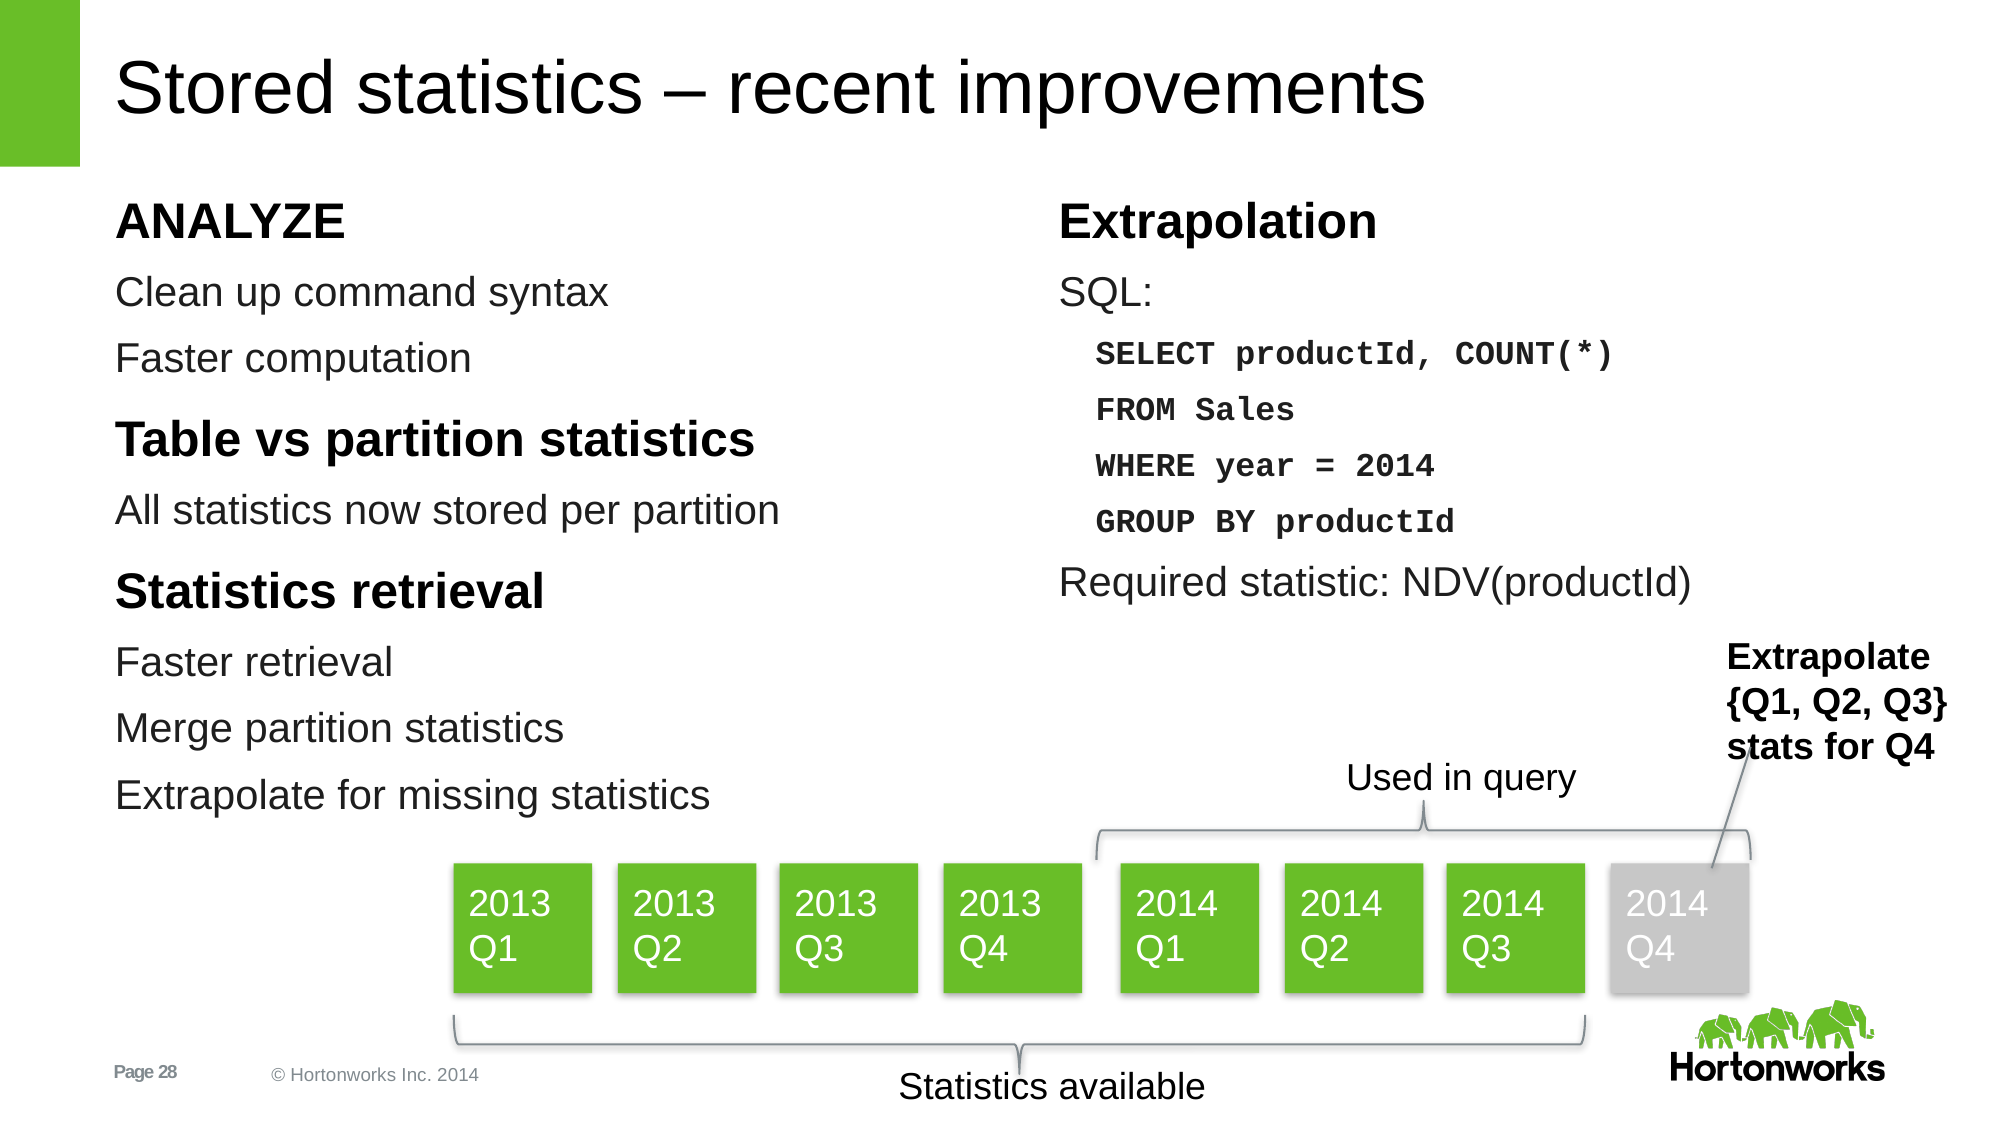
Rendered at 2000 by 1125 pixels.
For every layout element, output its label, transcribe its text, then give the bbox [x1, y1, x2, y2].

list Extrapolation SQL: SELECT productId, COUNT(*) FROM Sales WHERE year = 2014 GROUP BY productId Required statistic: NDV(productId) [1043, 181, 1900, 994]
list ANALYZE Clean up command syntax Faster computation Table vs partition statistics All statistics now stored per partition Statistics retrieval Faster retrieval Merge partition statistics Extrapolate for missing statistics [99, 181, 956, 995]
picture [1671, 1000, 1885, 1081]
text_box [453, 616, 1851, 1075]
title Stored statistics – recent improvements [99, 0, 1900, 167]
text_box [1082, 280, 1233, 431]
text_box Statistics available [883, 1083, 1034, 1125]
